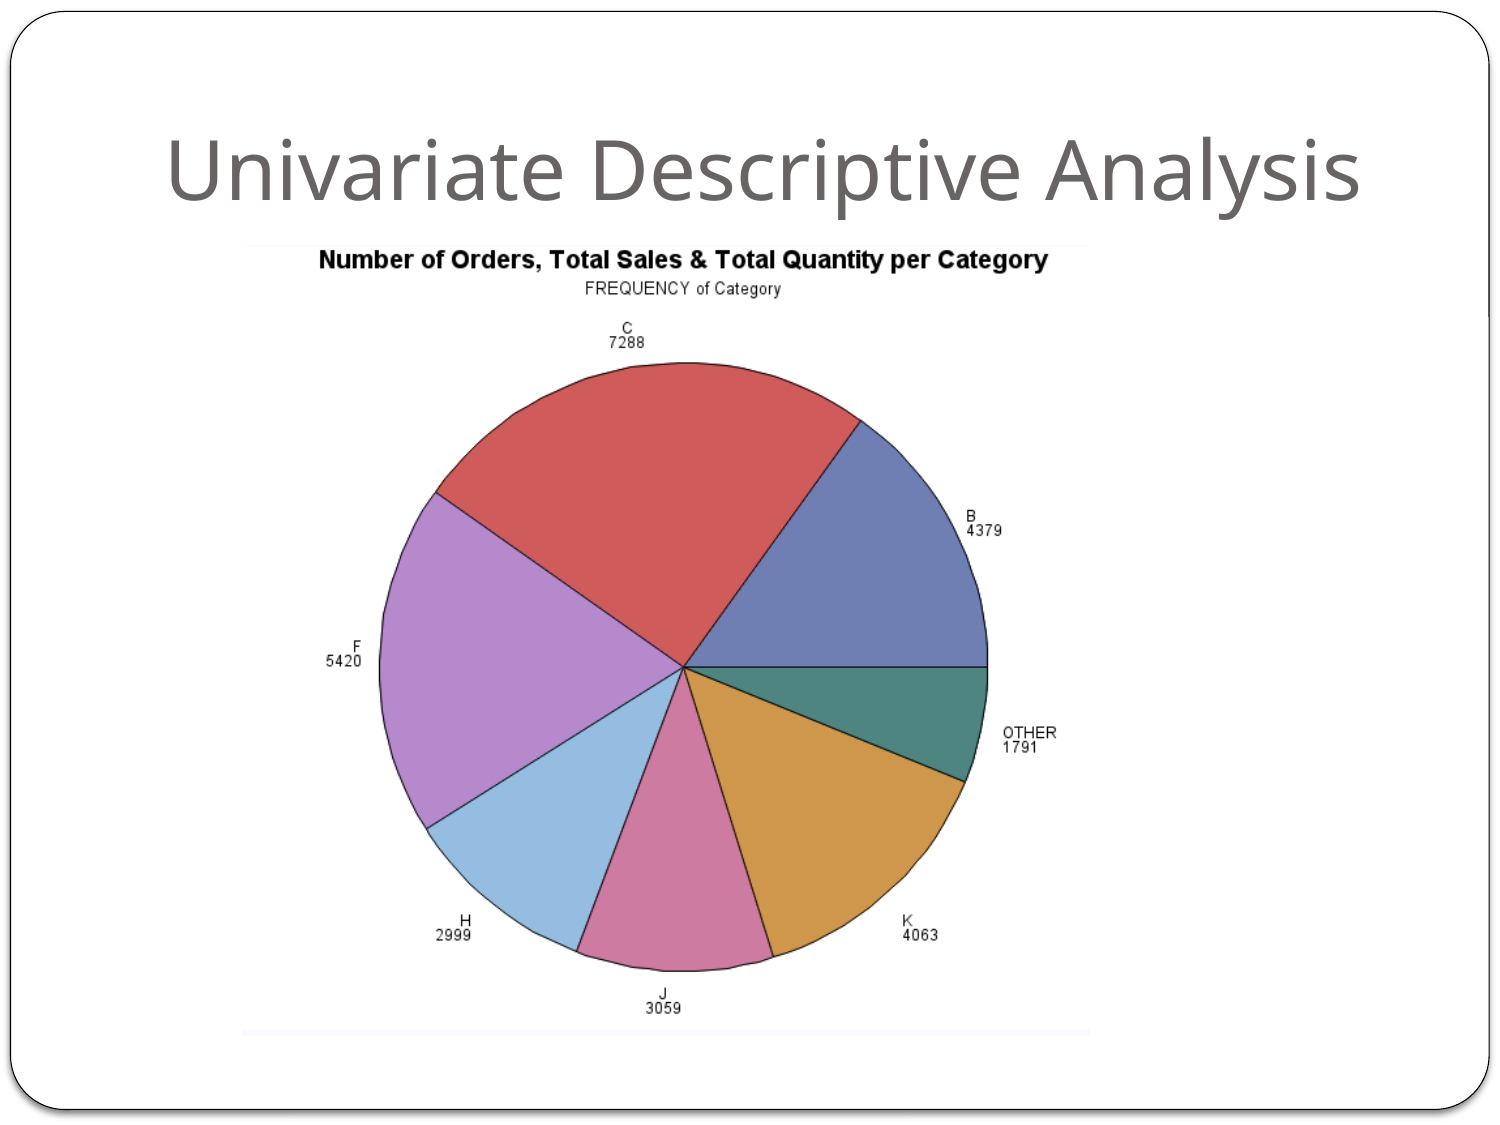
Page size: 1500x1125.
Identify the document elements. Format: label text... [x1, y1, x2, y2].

title Univariate Descriptive Analysis [150, 45, 1425, 233]
picture [241, 245, 1091, 1037]
